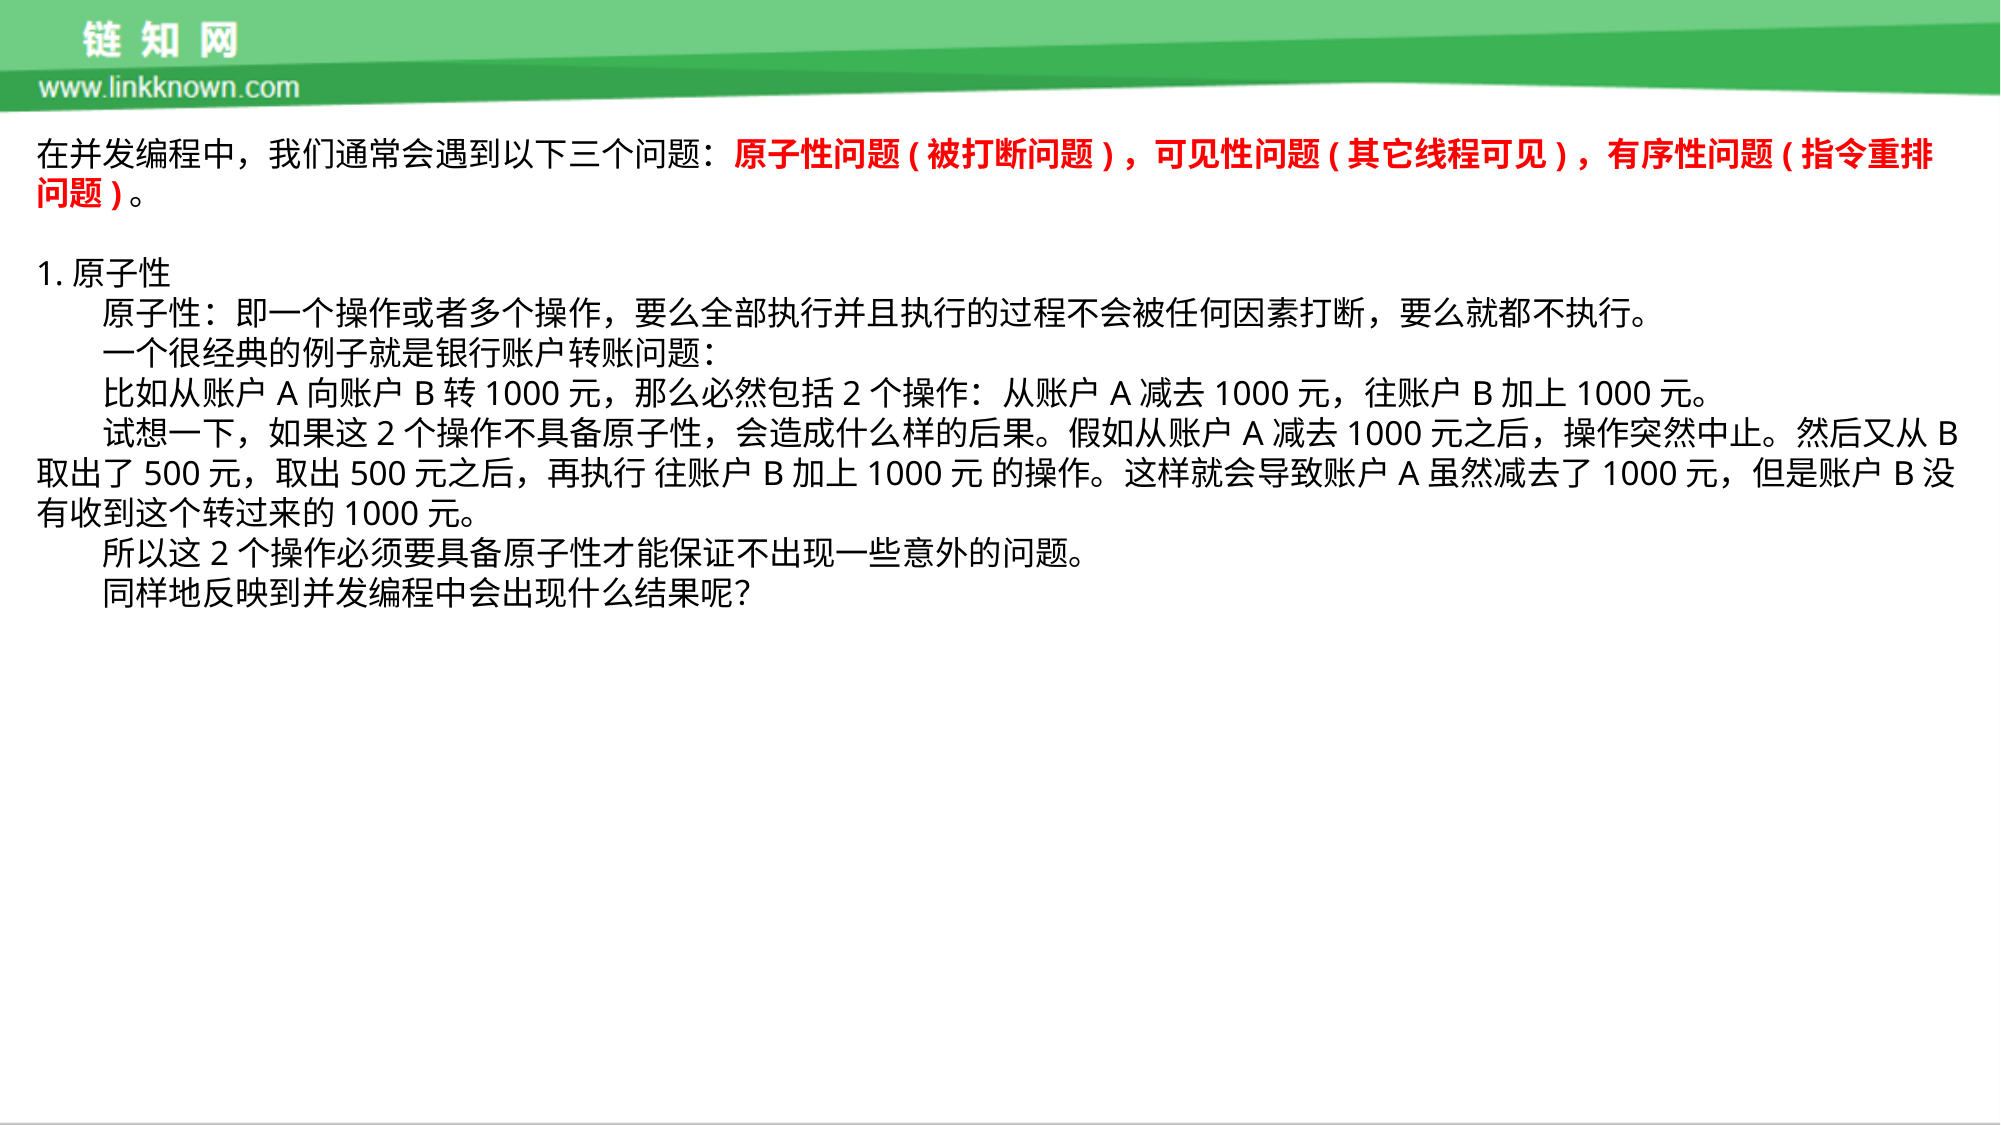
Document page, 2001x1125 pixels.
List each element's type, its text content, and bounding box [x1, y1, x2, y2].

text_box 在并发编程中，我们通常会遇到以下三个问题：原子性问题(被打断问题)，可见性问题(其它线程可见)，有序性问题(指令重排问题)。 1.原子性 原子性：即一个操作或者多个操作，要么全部执行并且执行的过程不会被任何因素打断，要么就都不执行。 一个很经典的例子就是银行账户转账问题： 比如从账户A向账户B转1000元，那么必然包括2个操作：从账户A减去1000元，往账户B加上1000元。 试想一下，如果这2个操作不具备原子性，会造成什么样的后果。假如从账户A减去1000元之后，操作突然中止。然后又从B取出了500元，取出500元之后，再执行 往账户B加上1000元 的操作。这样就会导致账户A虽然减去了1000元，但是账户B没有收到这个转过来的1000元。 所以这2个操作必须要具备原子性才能保证不出现一些意外的问题。 同样地反映到并发编程中会出现什么结果呢？ [21, 125, 1979, 620]
picture [0, 0, 2001, 1125]
